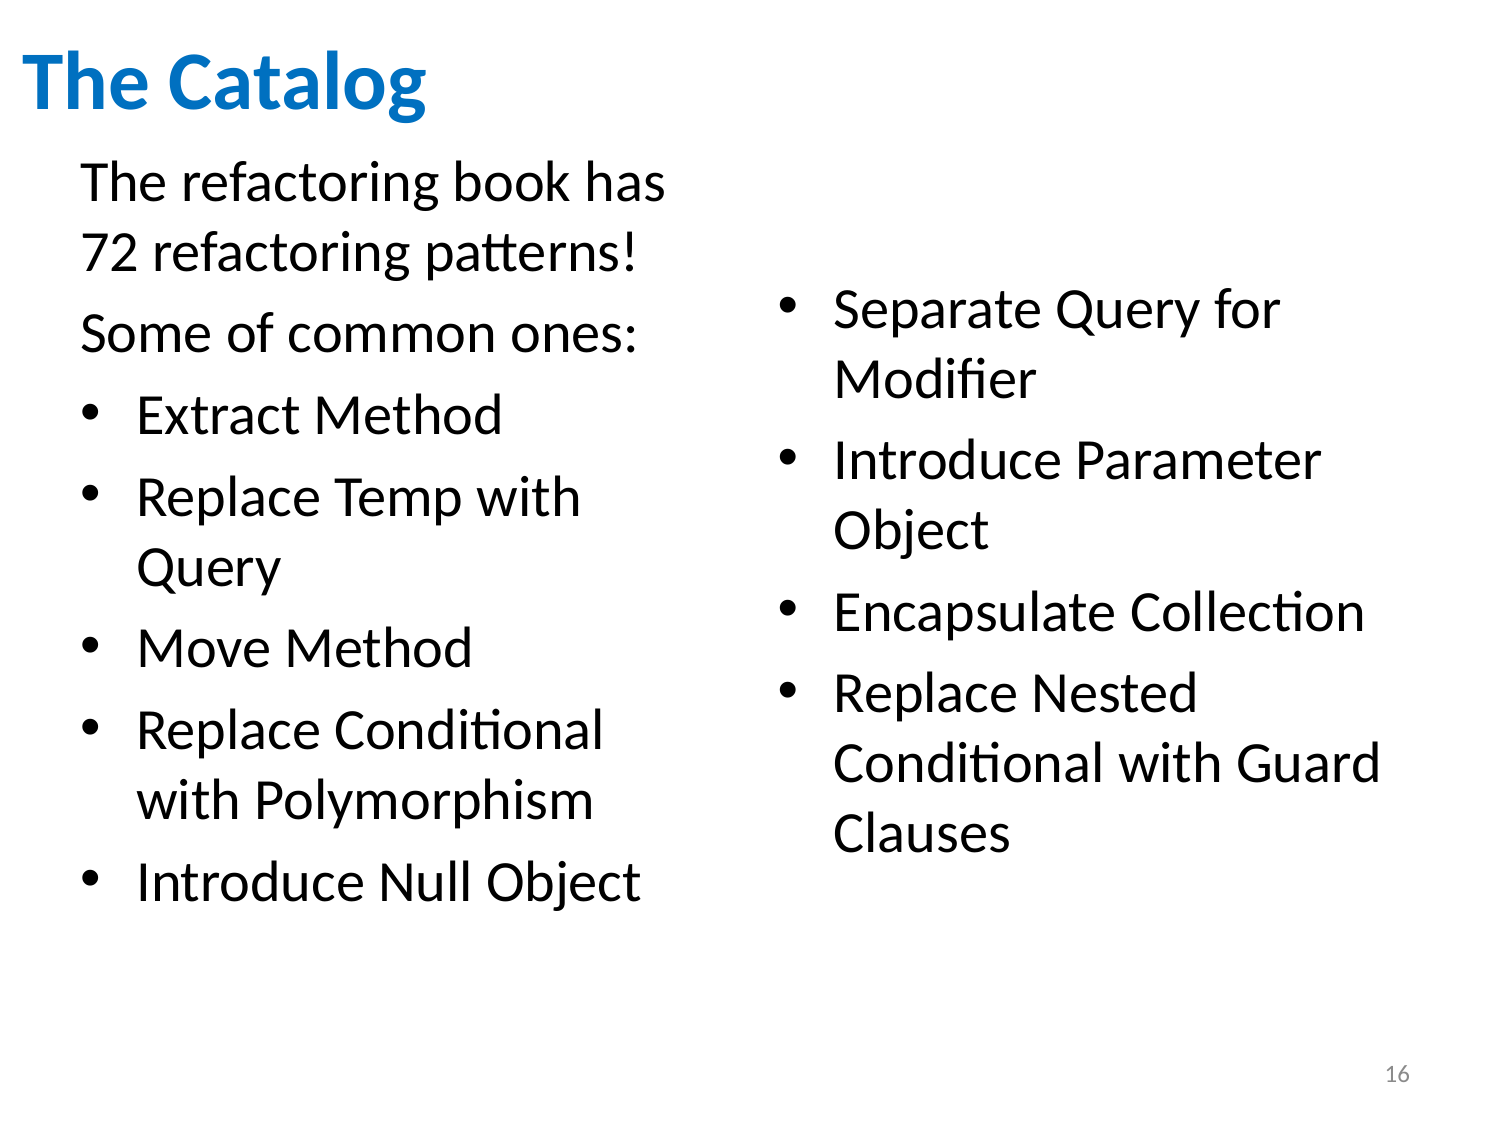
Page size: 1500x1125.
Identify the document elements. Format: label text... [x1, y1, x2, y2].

list Separate Query for Modifier Introduce Parameter Object Encapsulate Collection Replace Nested Conditional with Guard Clauses [762, 262, 1425, 1005]
list The refactoring book has 72 refactoring patterns! Some of common ones: Extract Method Replace Temp with Query Move Method Replace Conditional with Polymorphism Introduce Null Object [64, 135, 728, 878]
text_box The Catalog [7, 19, 442, 134]
slide_number 16 [1074, 1042, 1425, 1103]
